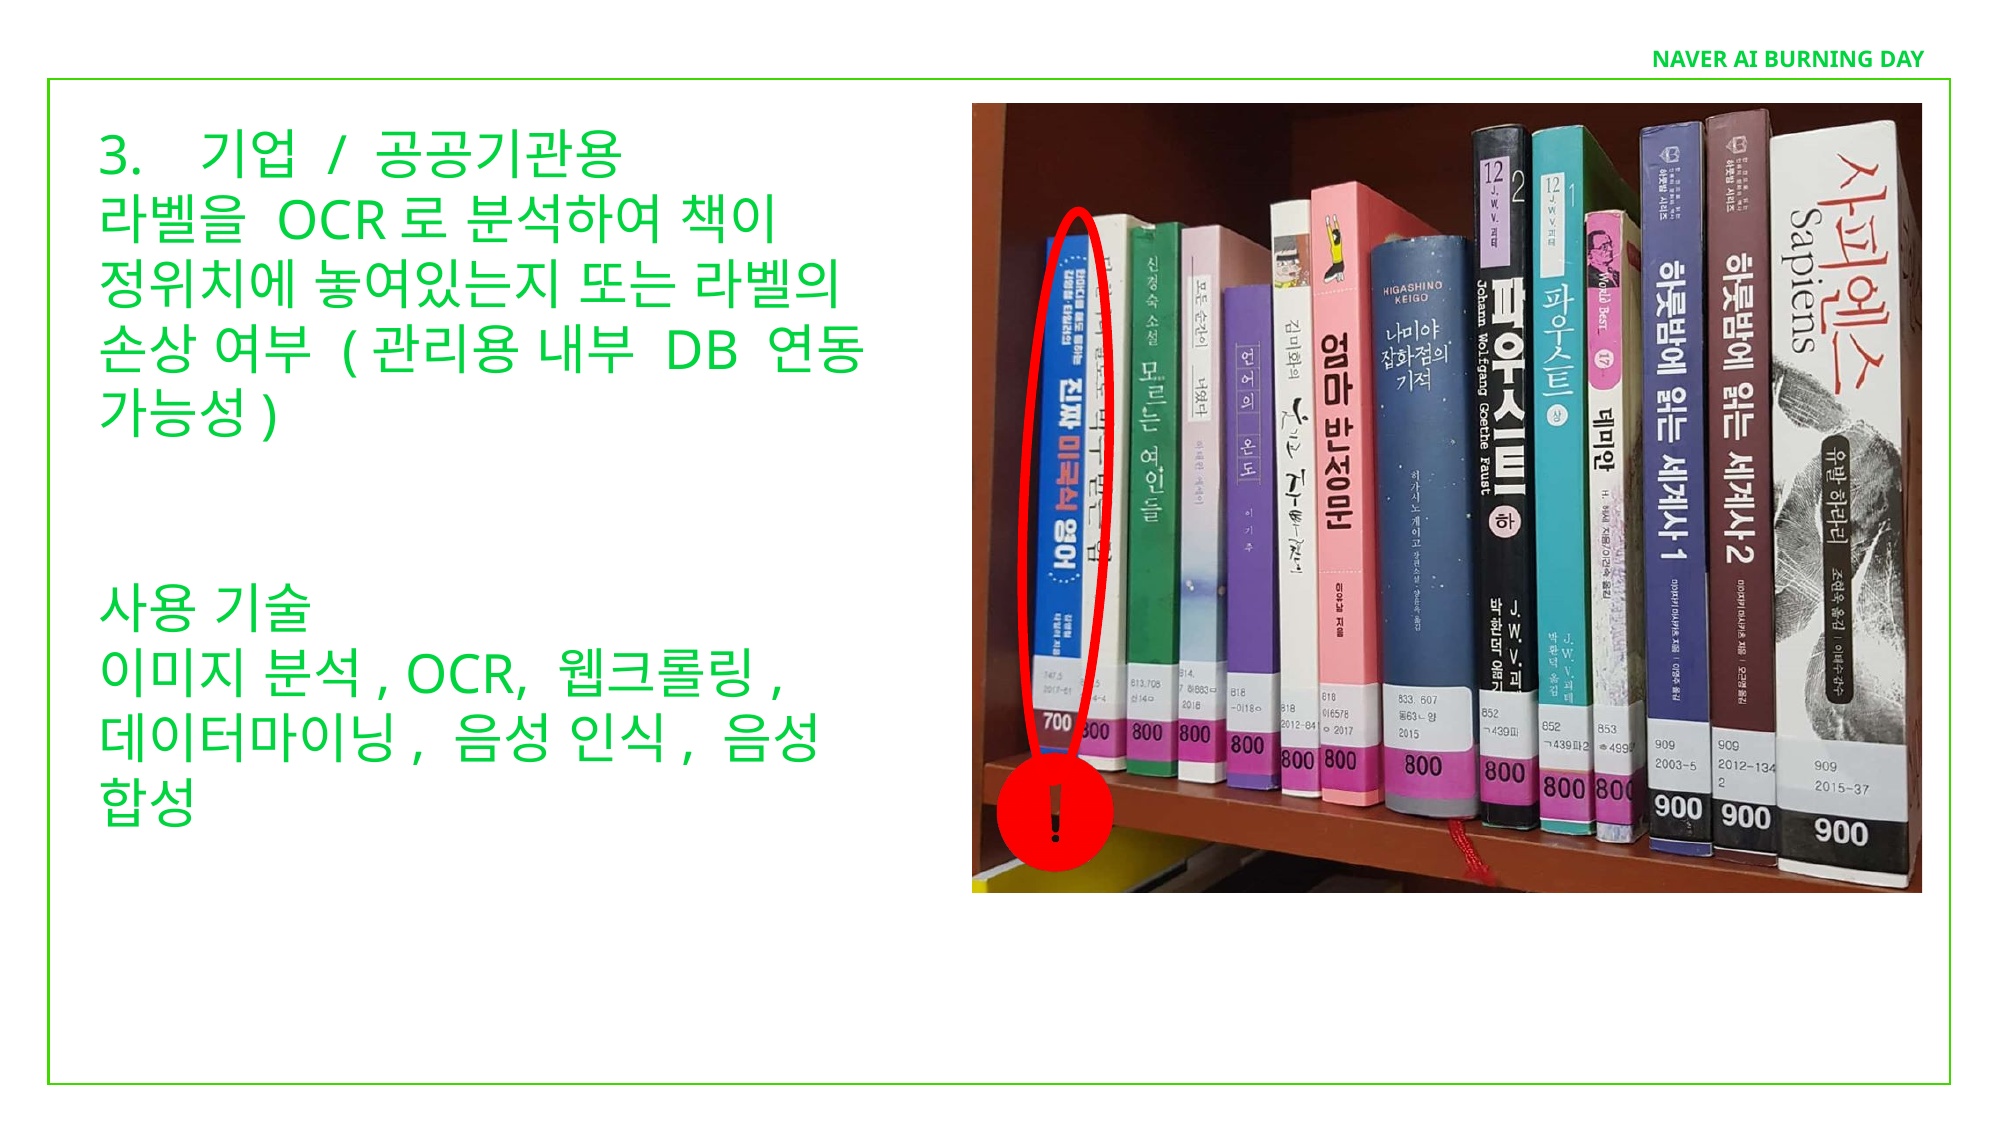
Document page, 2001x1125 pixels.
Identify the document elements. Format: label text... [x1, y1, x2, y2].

text_box NAVER AI BURNING DAY [1636, 40, 1950, 95]
picture [970, 103, 1923, 897]
text_box 3. 기업 / 공공기관용 라벨을 OCR로 분석하여 책이 정위치에 놓여있는지 또는 라벨의 손상 여부 (관리용 내부 DB 연동 가능성) 사용 기술 이미지 분석, OCR, 웹크롤링, 데이터마이닝, 음성 인식, 음성 합성 [83, 112, 937, 842]
text_box [47, 78, 1951, 1085]
